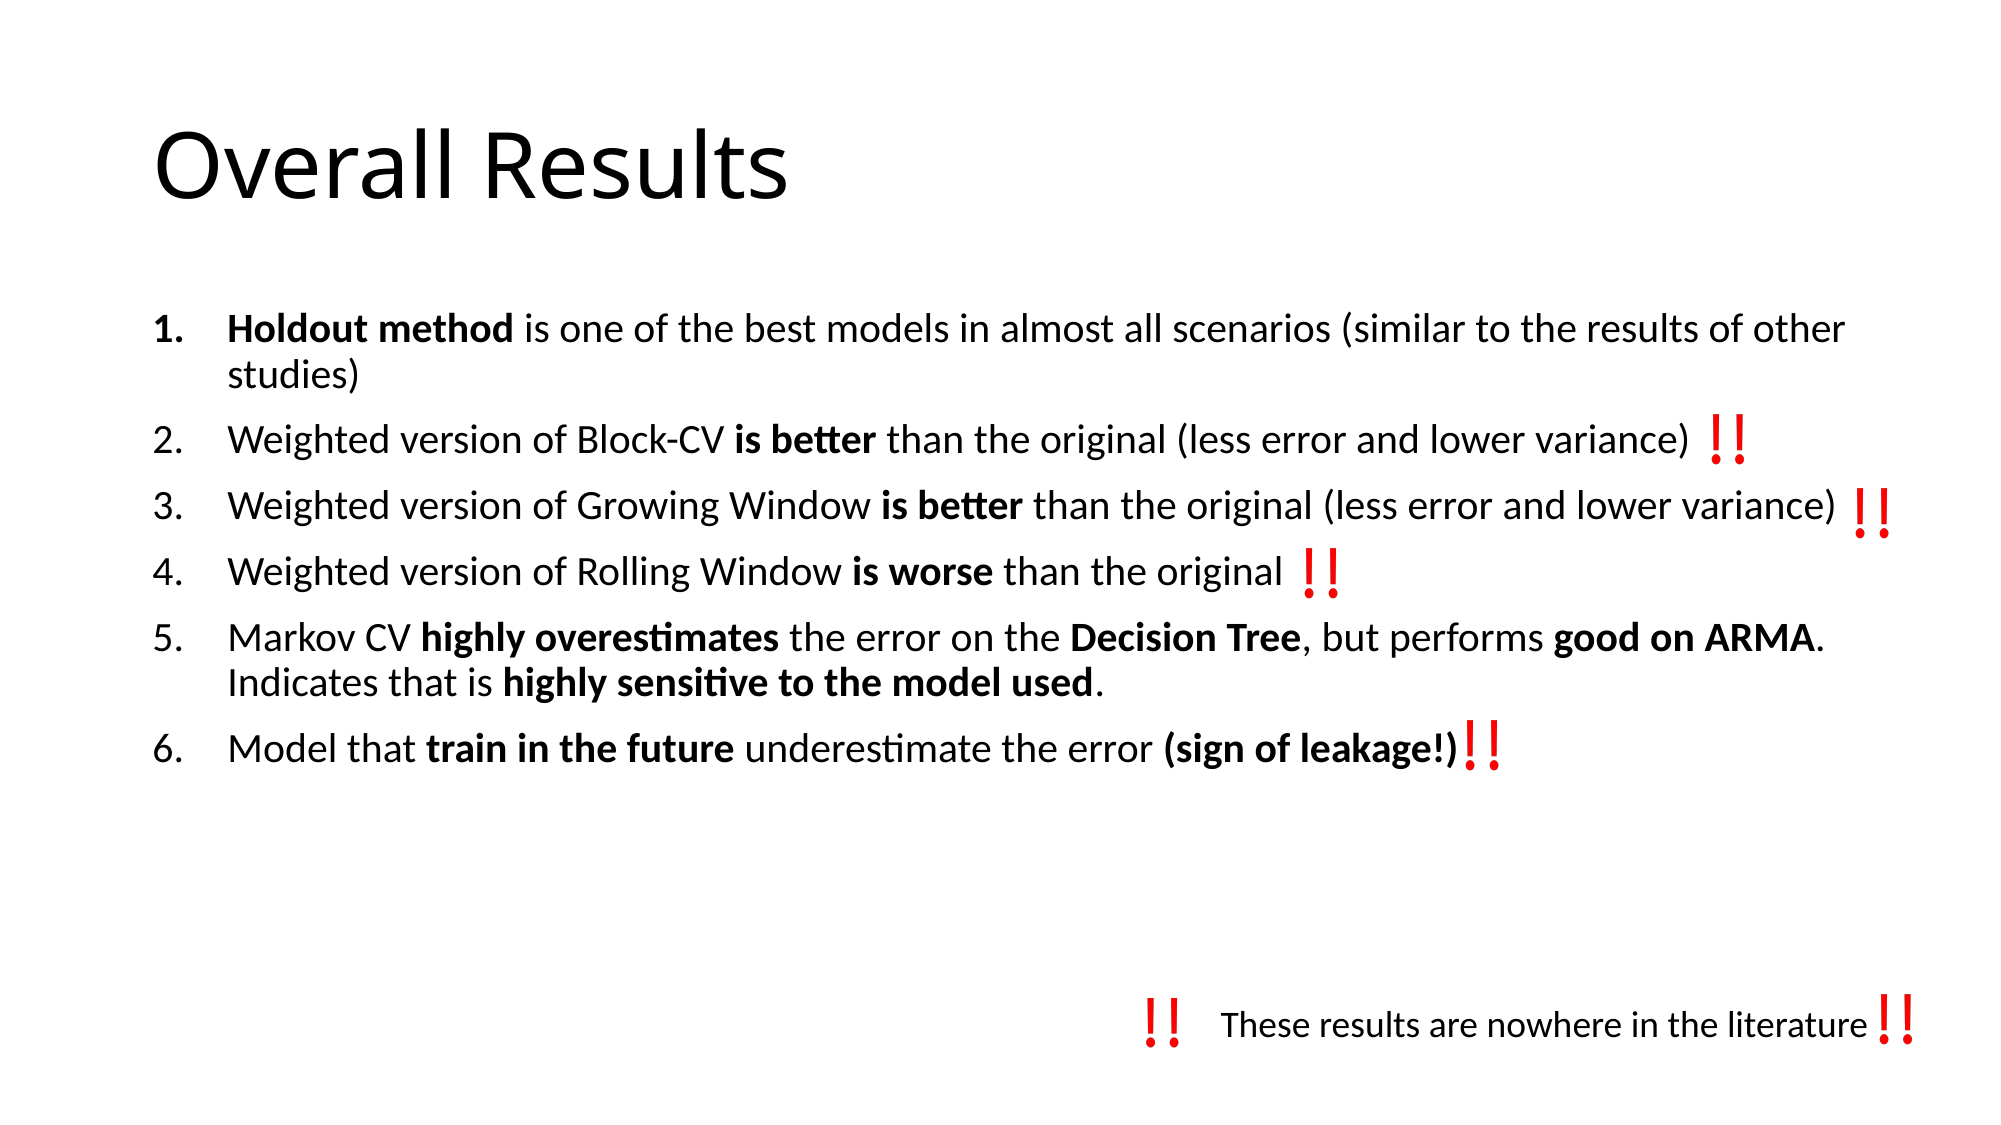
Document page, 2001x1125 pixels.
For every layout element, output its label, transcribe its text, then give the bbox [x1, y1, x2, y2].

text_box These results are nowhere in the literature [1205, 993, 1884, 1053]
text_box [1444, 715, 1520, 776]
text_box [1858, 989, 1934, 1050]
list Holdout method is one of the best models in almost all scenarios (similar to the results of other studies) Weighted version of Block-CV is better than the original (less error and lower variance) Weighted version of Growing Window is better than the original (less error and lower variance) Weighted version of Rolling Window is worse than the original Markov CV highly overestimates the error on the Decision Tree, but performs good on ARMA. Indicates that is highly sensitive to the model used. Model that train in the future underestimate the error (sign of leakage!) [137, 299, 1863, 1014]
title Overall Results [137, 59, 1863, 278]
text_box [1283, 543, 1359, 604]
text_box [1834, 483, 1910, 544]
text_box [1690, 409, 1766, 470]
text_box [1124, 992, 1200, 1053]
